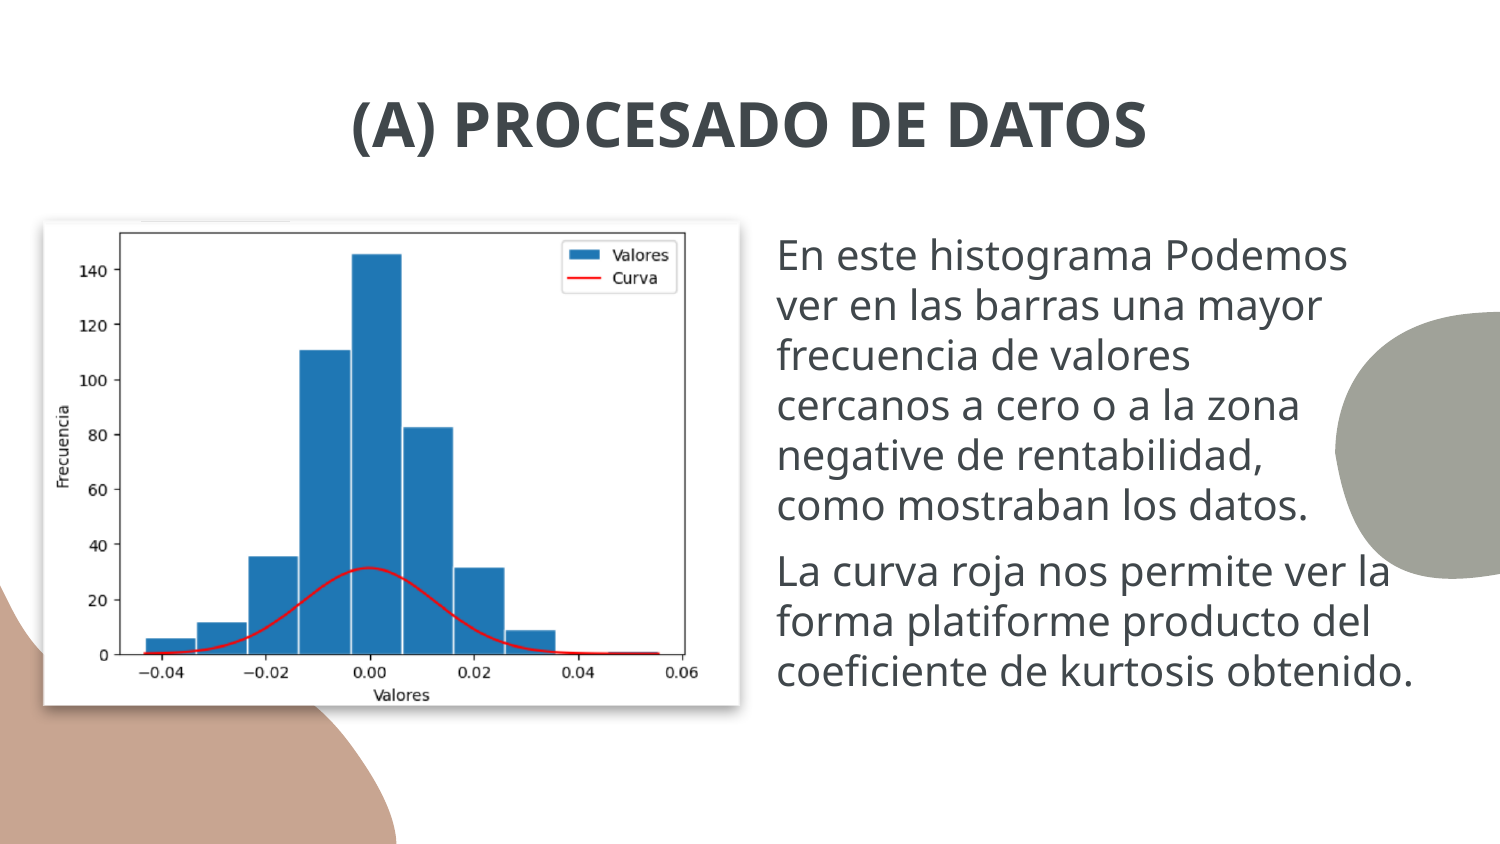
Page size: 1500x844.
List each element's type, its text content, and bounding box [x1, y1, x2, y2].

list En este histograma Podemos ver en las barras una mayor frecuencia de valores cercanos a cero o a la zona negative de rentabilidad, como mostraban los datos. [761, 213, 1383, 499]
picture [44, 221, 739, 705]
title (A) PROCESADO DE DATOS [116, 85, 1383, 175]
text_box La curva roja nos permite ver la forma platiforme producto del coeficiente de kurtosis obtenido. [761, 537, 1484, 703]
